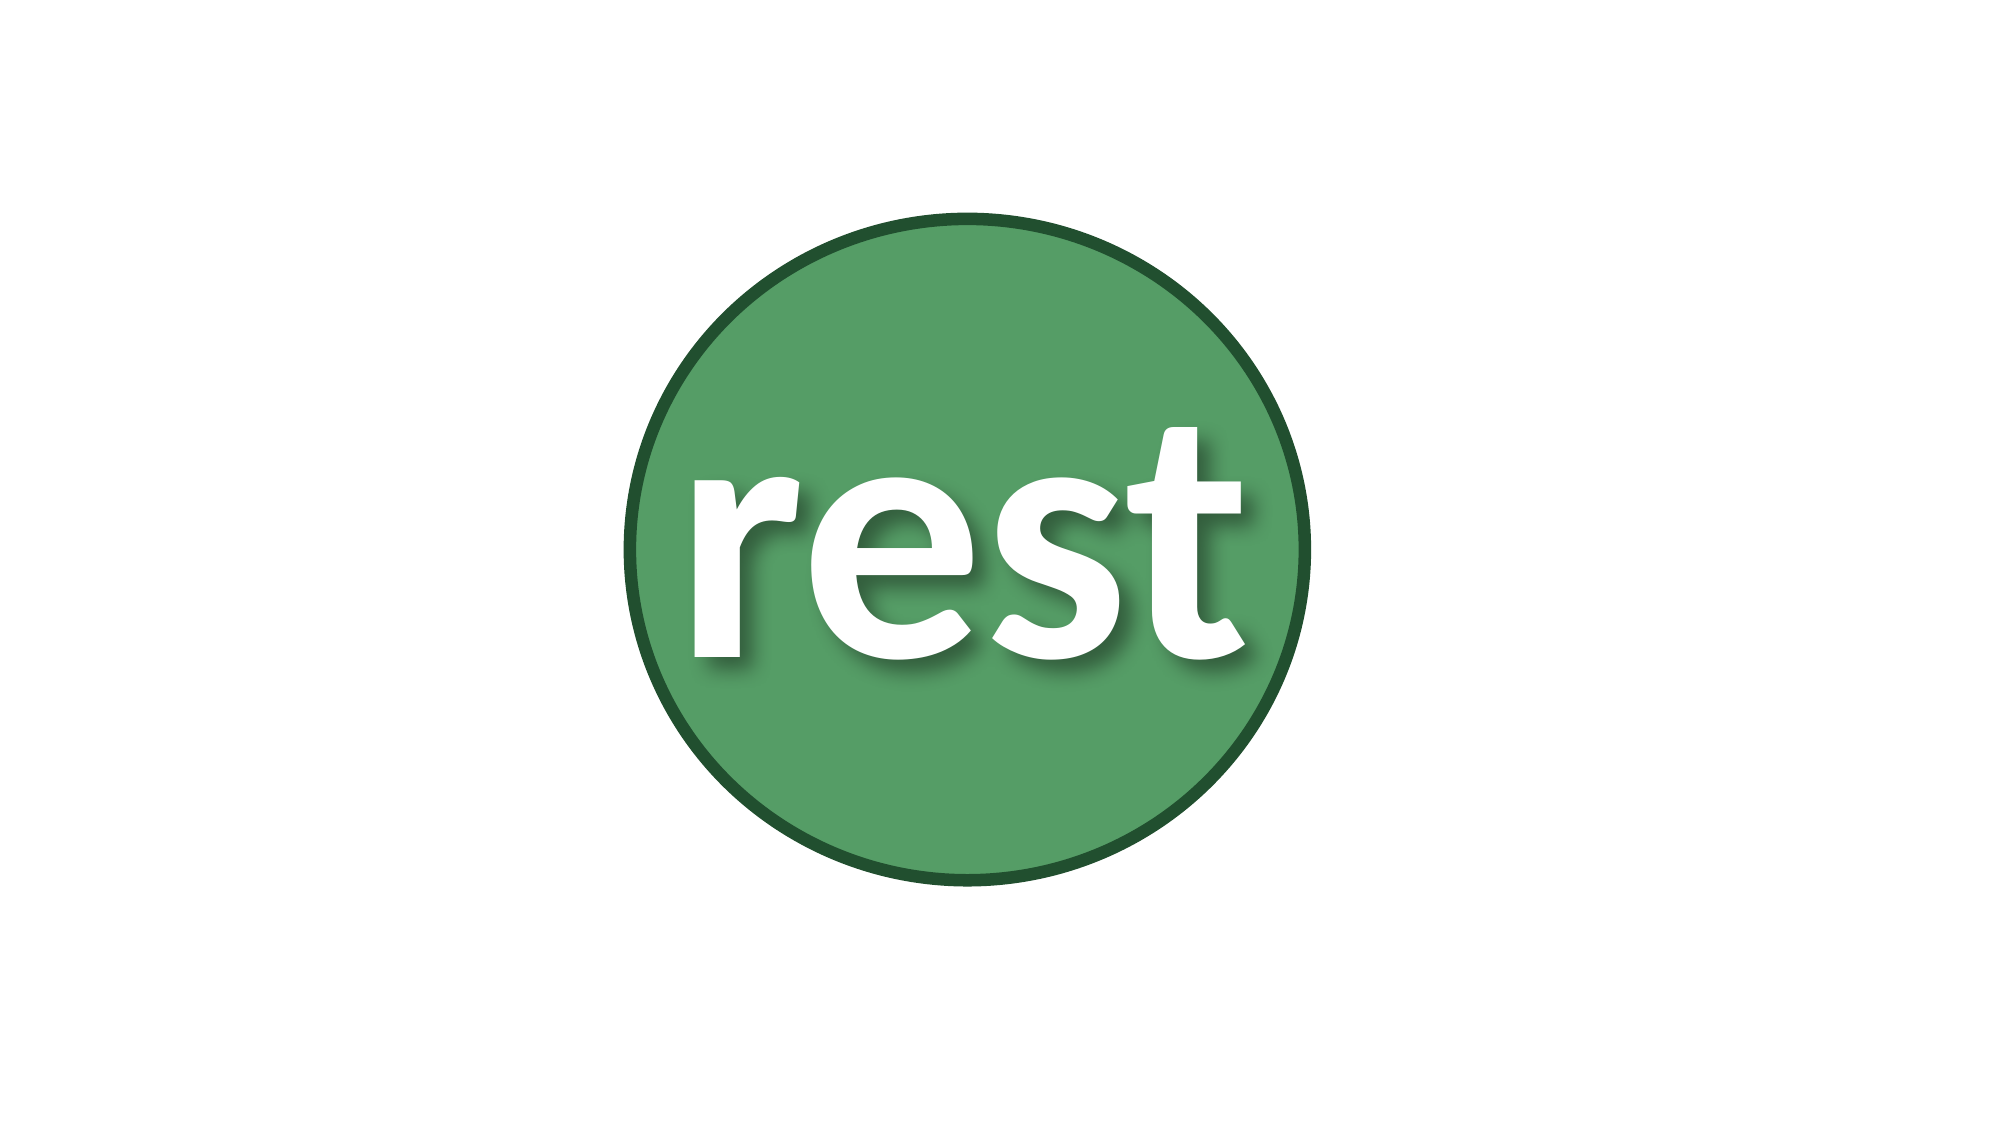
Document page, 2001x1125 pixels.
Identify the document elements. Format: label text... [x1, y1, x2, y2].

text_box [764, 217, 1171, 284]
text_box [709, 764, 1226, 882]
text_box rest [598, 285, 1328, 738]
